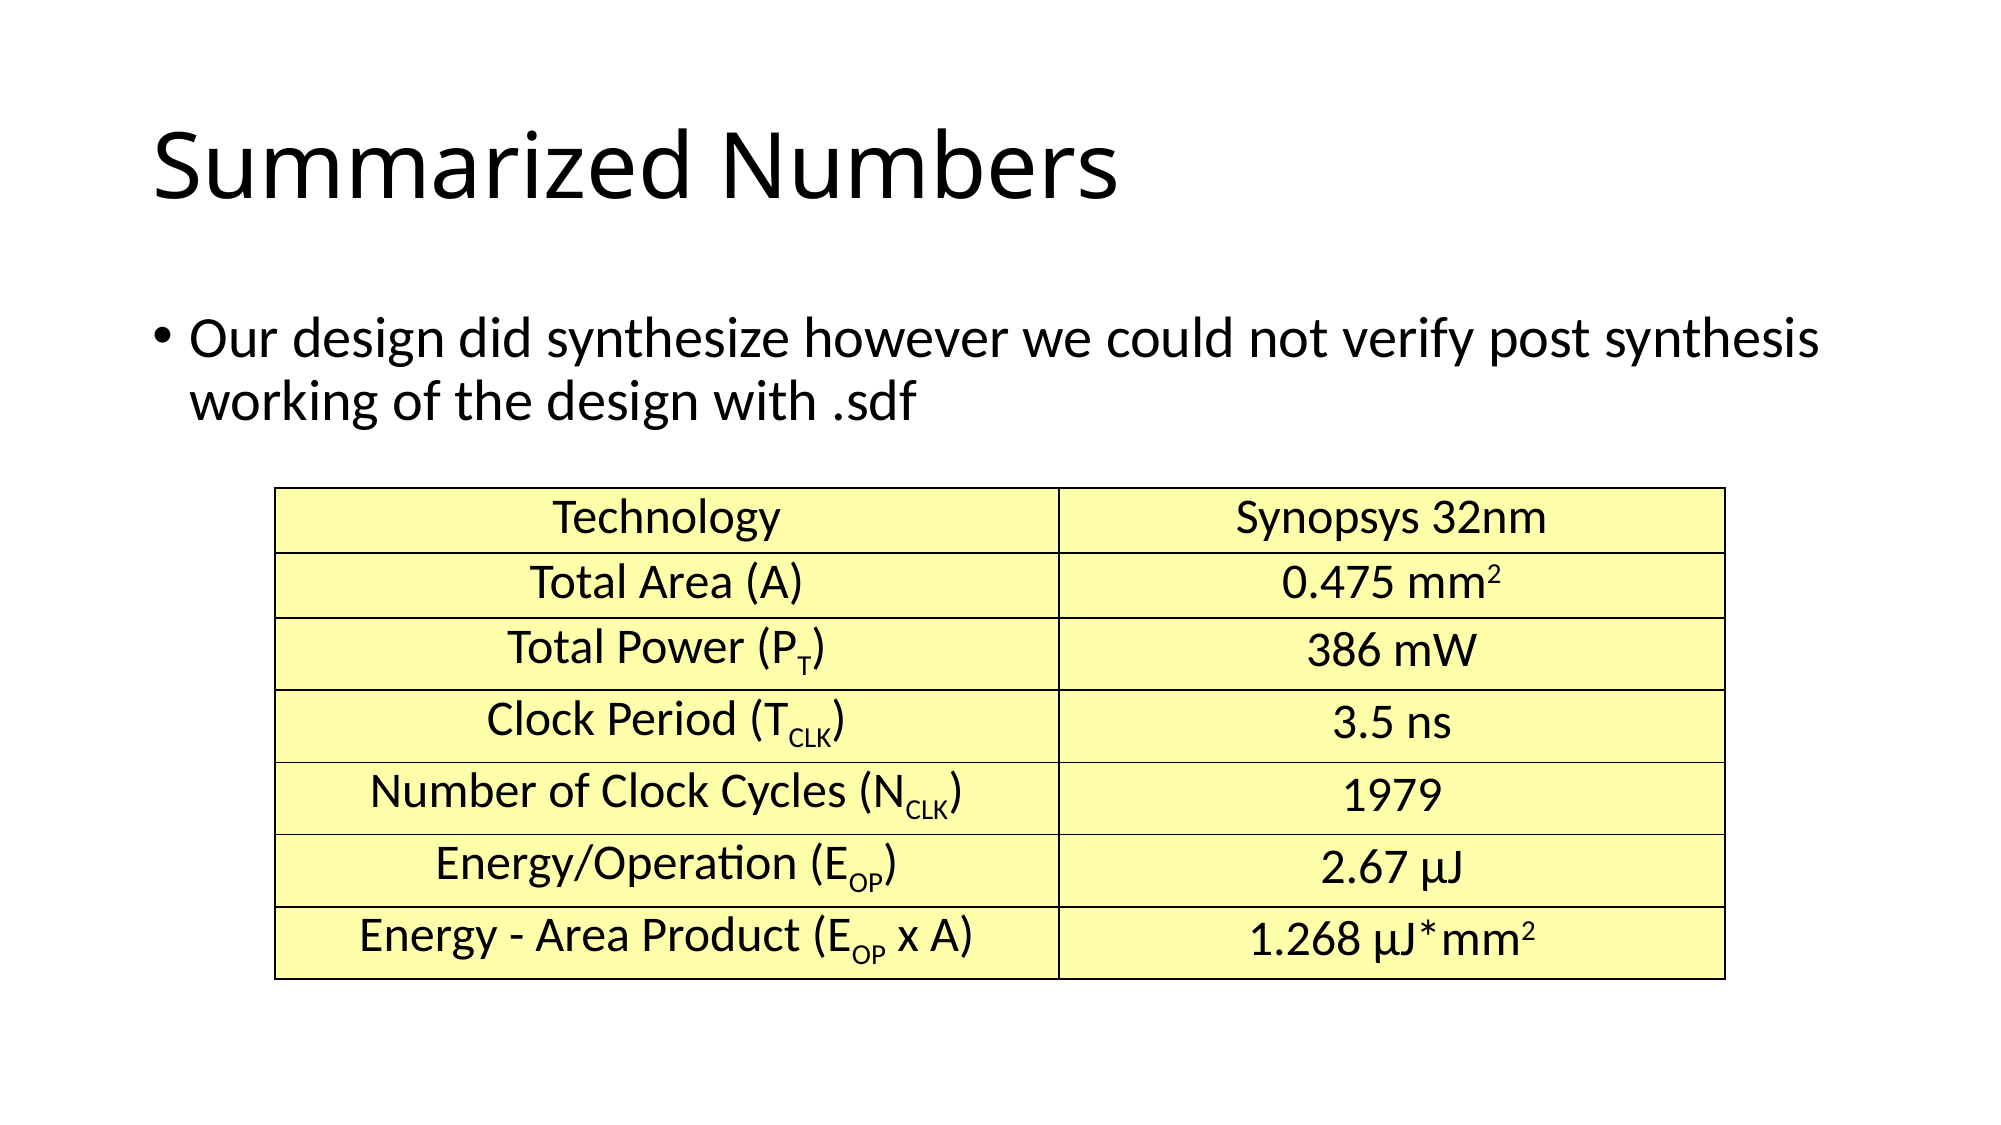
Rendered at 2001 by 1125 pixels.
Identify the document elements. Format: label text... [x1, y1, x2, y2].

table_cell 1.268 µJ*mm2 [1060, 908, 1724, 978]
table_cell Total Power (PT) [276, 619, 1058, 689]
table_cell Number of Clock Cycles (NCLK) [276, 763, 1058, 834]
table_cell Energy/Operation (EOP) [276, 835, 1058, 906]
list Our design did synthesize however we could not verify post synthesis working of the design with .sdf [137, 299, 1863, 1014]
table_cell 2.67 µJ [1060, 835, 1724, 906]
title Summarized Numbers [137, 59, 1863, 278]
table_header Technology [276, 489, 1058, 552]
table_header Synopsys 32nm [1060, 489, 1724, 552]
table_cell 3.5 ns [1060, 691, 1724, 762]
table_cell 0.475 mm2 [1060, 554, 1724, 617]
table_cell 1979 [1060, 763, 1724, 834]
table_cell Clock Period (TCLK) [276, 691, 1058, 762]
table_cell 386 mW [1060, 619, 1724, 689]
table_cell Total Area (A) [276, 554, 1058, 617]
table_cell Energy - Area Product (EOP x A) [276, 908, 1058, 978]
